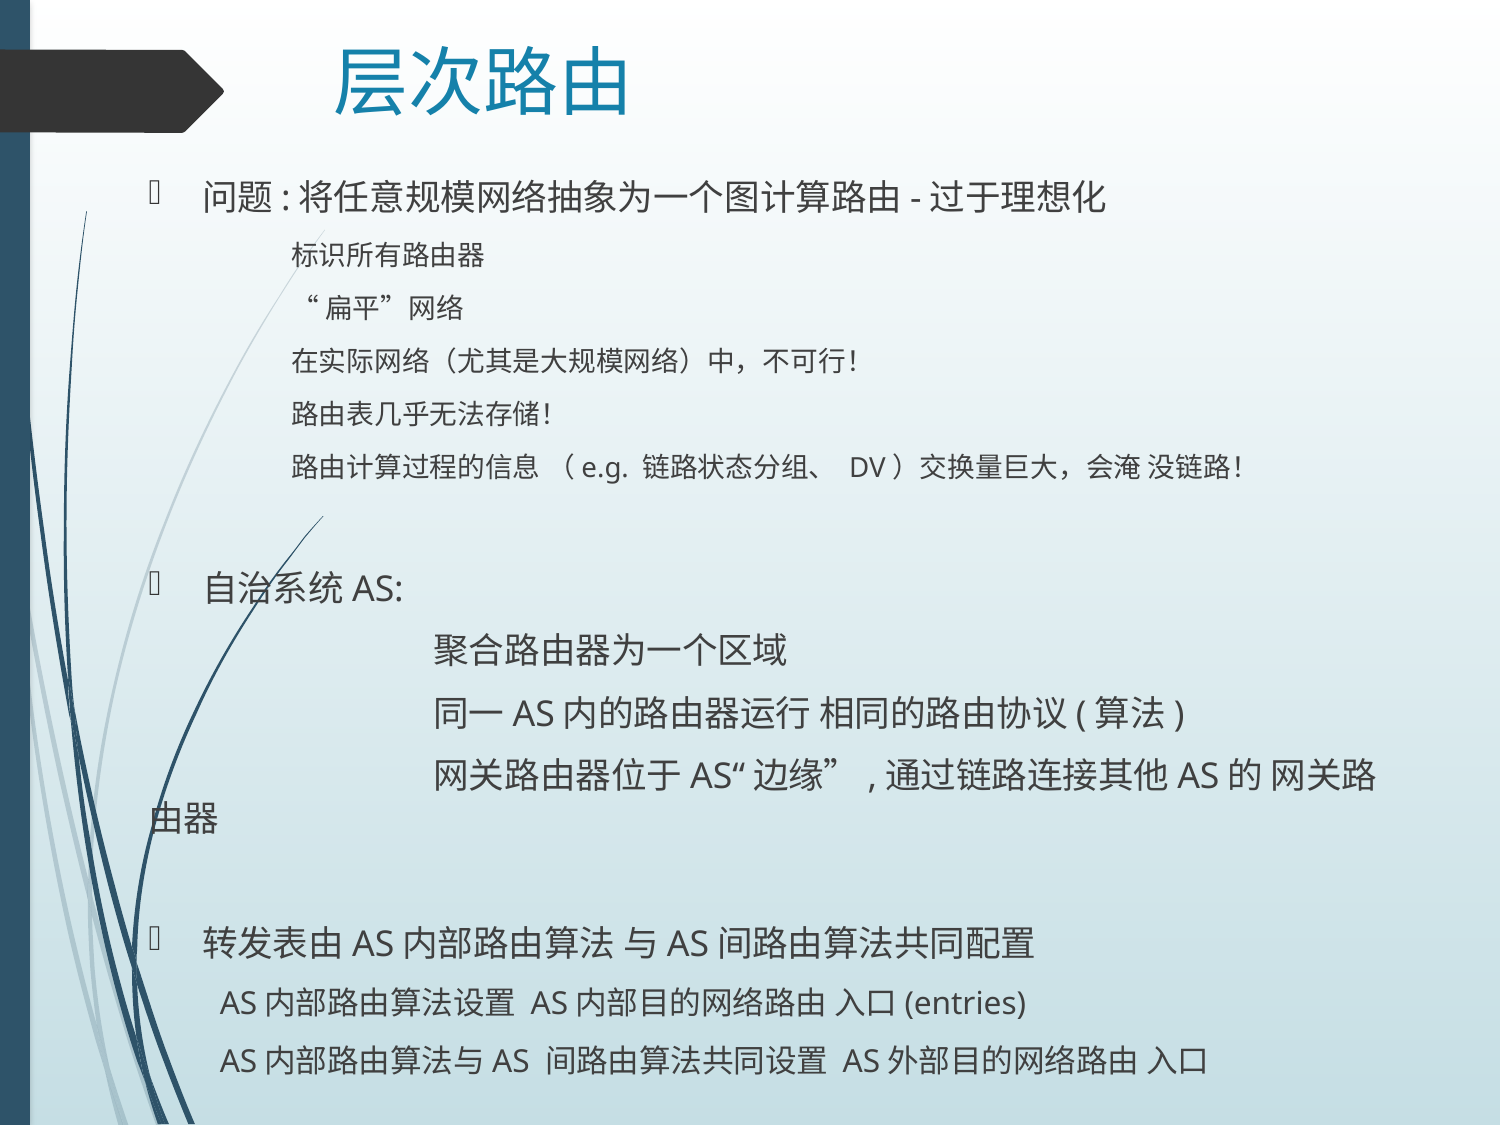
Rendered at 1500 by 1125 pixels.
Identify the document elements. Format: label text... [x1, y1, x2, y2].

title 层次路由 [318, 27, 1400, 156]
list 问题:将任意规模网络抽象为一个图计算路由-过于理想化 标识所有路由器 “扁平”网络 在实际网络（尤其是大规模网络）中，不可行！ 路由表几乎无法存储！ 路由计算过程的信息 （e.g. 链路状态分组、 DV）交换量巨大，会淹 没链路！ 自治系统AS: 聚合路由器为一个区域 同一AS内的路由器运行 相同的路由协议(算法) 网关路由器位于AS“边缘”,通过链路连接其他AS的 网关路由器 转发表由AS内部路由算法 与AS间路由算法共同配置 AS内部路由算法设置 AS内部目的网络路由 入口(entries) AS内部路由算法与AS 间路由算法共同设置 AS外部目的网络路由 入口 [133, 167, 1400, 1087]
